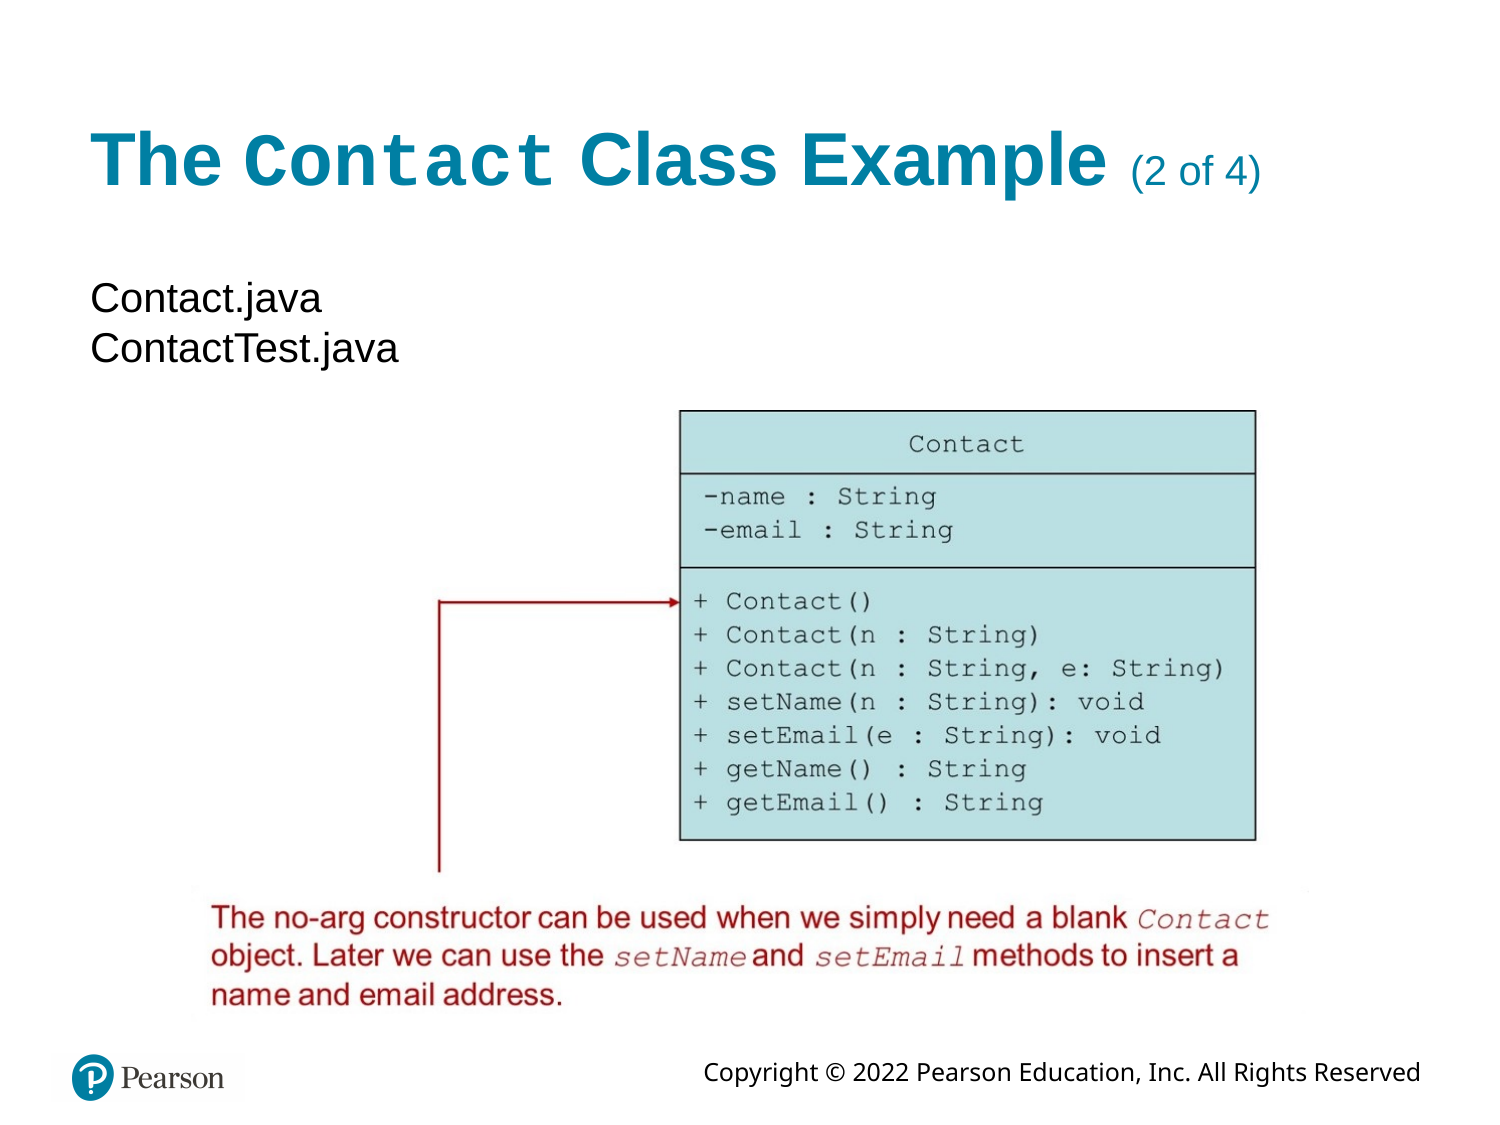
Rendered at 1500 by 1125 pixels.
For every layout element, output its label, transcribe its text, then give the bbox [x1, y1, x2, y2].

title The Contact Class Example (2 of 4) [75, 35, 1425, 216]
list Contact.java ContactTest.java [75, 255, 423, 380]
picture [51, 1053, 245, 1102]
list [190, 410, 1310, 1033]
